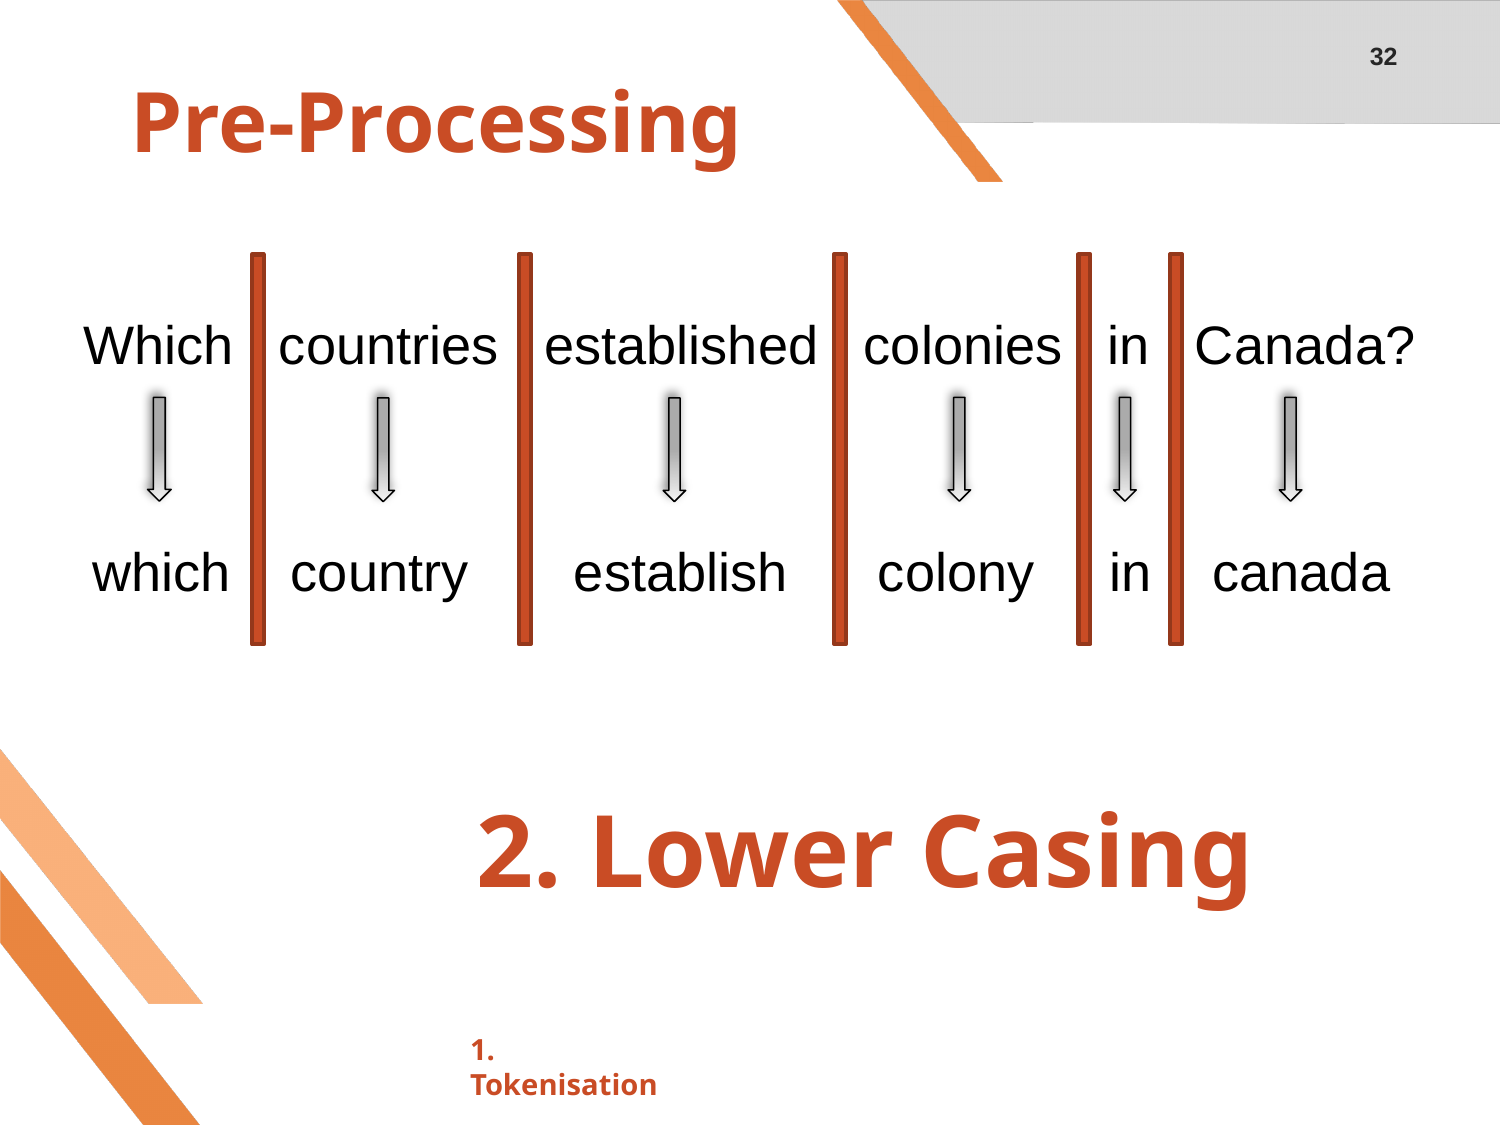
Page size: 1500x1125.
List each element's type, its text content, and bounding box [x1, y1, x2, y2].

text_box 1. Tokenisation [439, 1046, 683, 1087]
picture [0, 745, 203, 1125]
text_box Which countries established colonies in Canada? [17, 302, 250, 383]
picture [837, 0, 1500, 182]
slide_number 32 [1342, 28, 1425, 78]
text_box which country establish colony in canada [1184, 529, 1482, 610]
text_box [1278, 396, 1303, 502]
text_box 2. Lower Casing [242, 608, 1459, 1087]
text_box Which countries established colonies in Canada? [266, 302, 517, 383]
text_box which country establish colony in canada [848, 529, 1076, 608]
text_box [1076, 252, 1092, 646]
text_box which country establish colony in canada [533, 529, 832, 608]
text_box Which countries established colonies in Canada? [1092, 302, 1168, 383]
text_box [146, 396, 172, 502]
text_box [371, 397, 396, 503]
text_box [832, 252, 848, 646]
text_box Which countries established colonies in Canada? [848, 302, 1076, 383]
text_box [1113, 396, 1137, 502]
text_box which country establish colony in canada [266, 529, 517, 608]
text_box Which countries established colonies in Canada? [1184, 302, 1483, 383]
title Pre-Processing [100, 53, 833, 185]
text_box [517, 252, 533, 646]
text_box [250, 252, 266, 646]
text_box which country establish colony in canada [1092, 529, 1168, 608]
text_box Which countries established colonies in Canada? [533, 302, 832, 383]
text_box [662, 397, 687, 503]
text_box [947, 396, 972, 502]
text_box which country establish colony in canada [17, 529, 250, 610]
text_box [1168, 252, 1184, 646]
